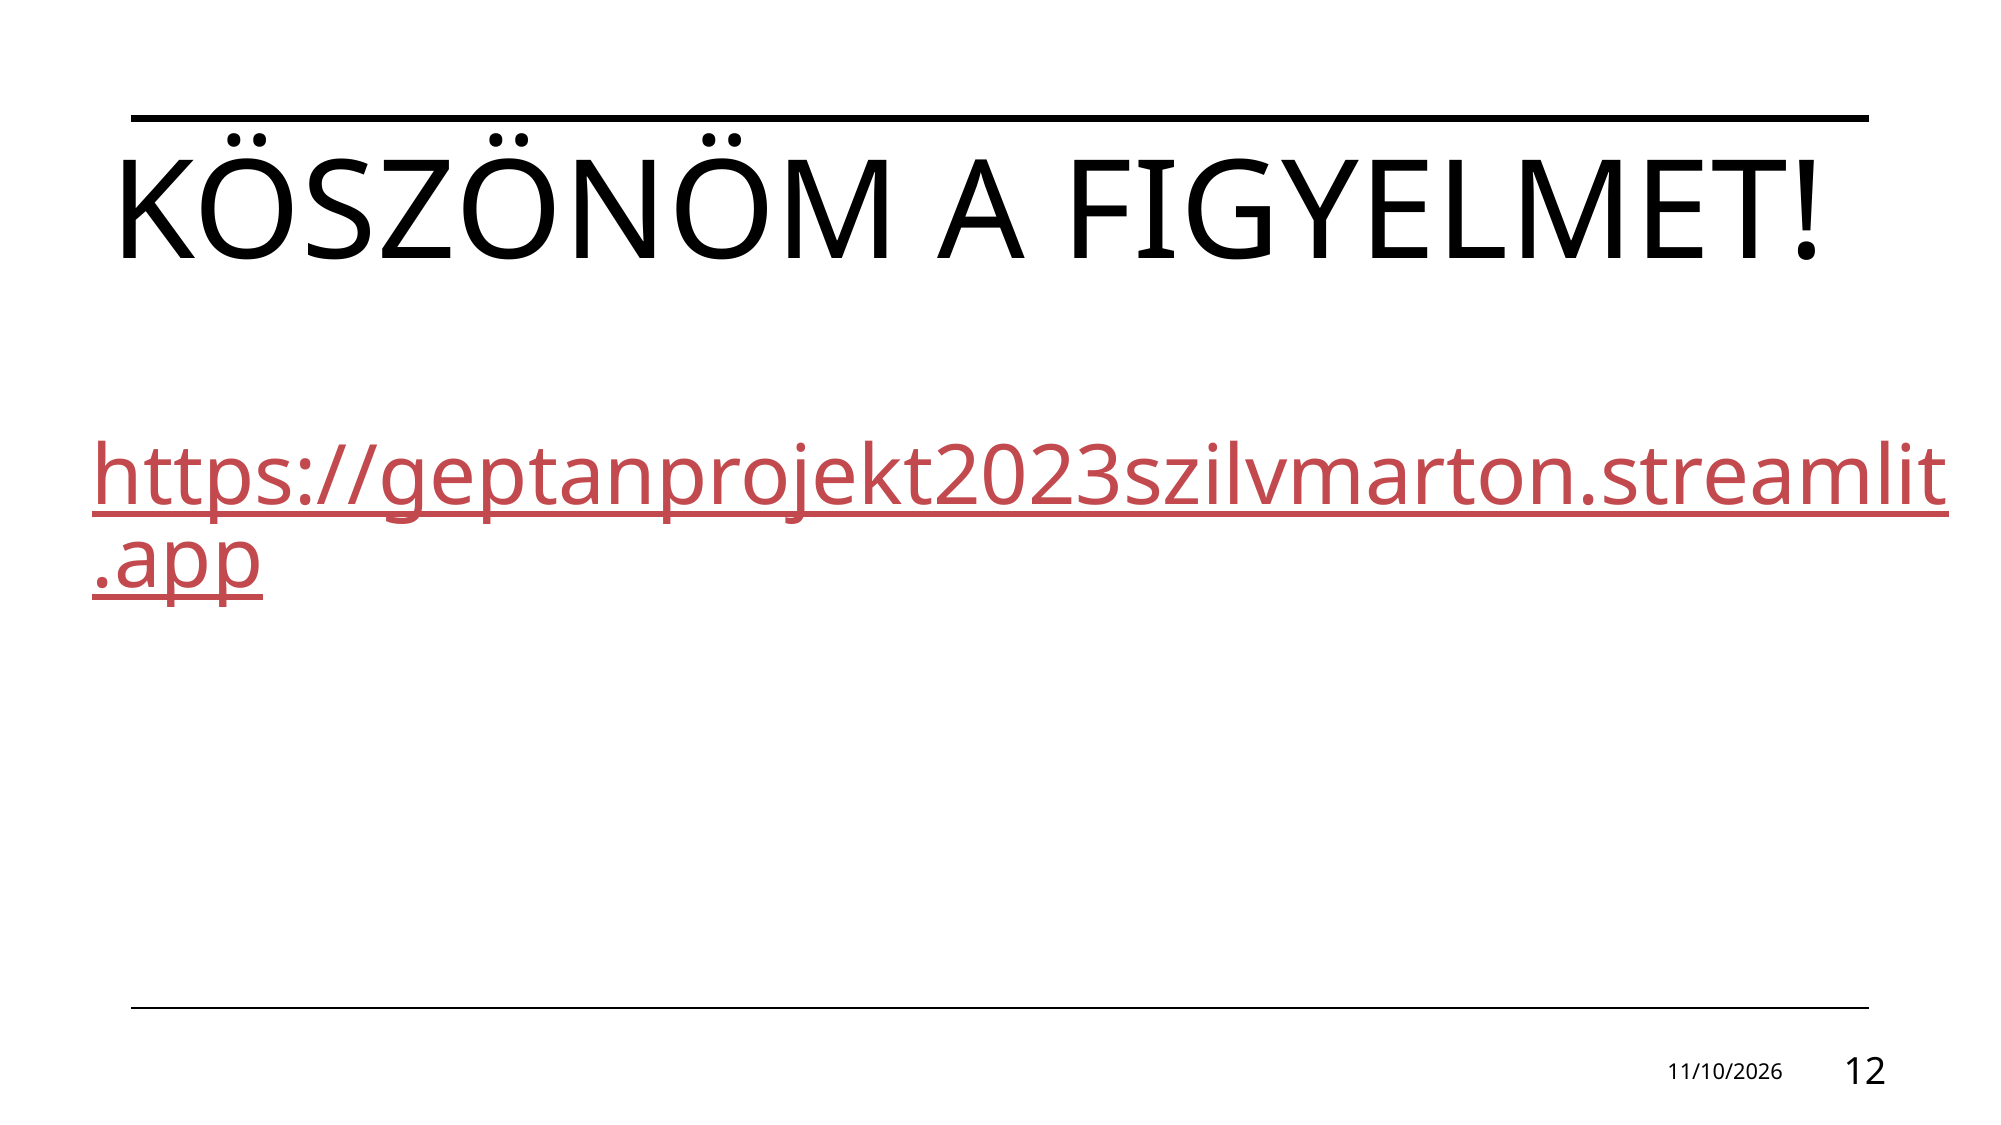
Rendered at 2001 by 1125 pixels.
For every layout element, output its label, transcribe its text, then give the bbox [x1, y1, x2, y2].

text_box https://geptanprojekt2023szilvmarton.streamlit.app [77, 413, 1984, 633]
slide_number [1372, 1042, 1791, 1103]
title KÖszönöm a figyelmet! [92, 113, 1847, 339]
slide_number 12 [1791, 1042, 1902, 1103]
